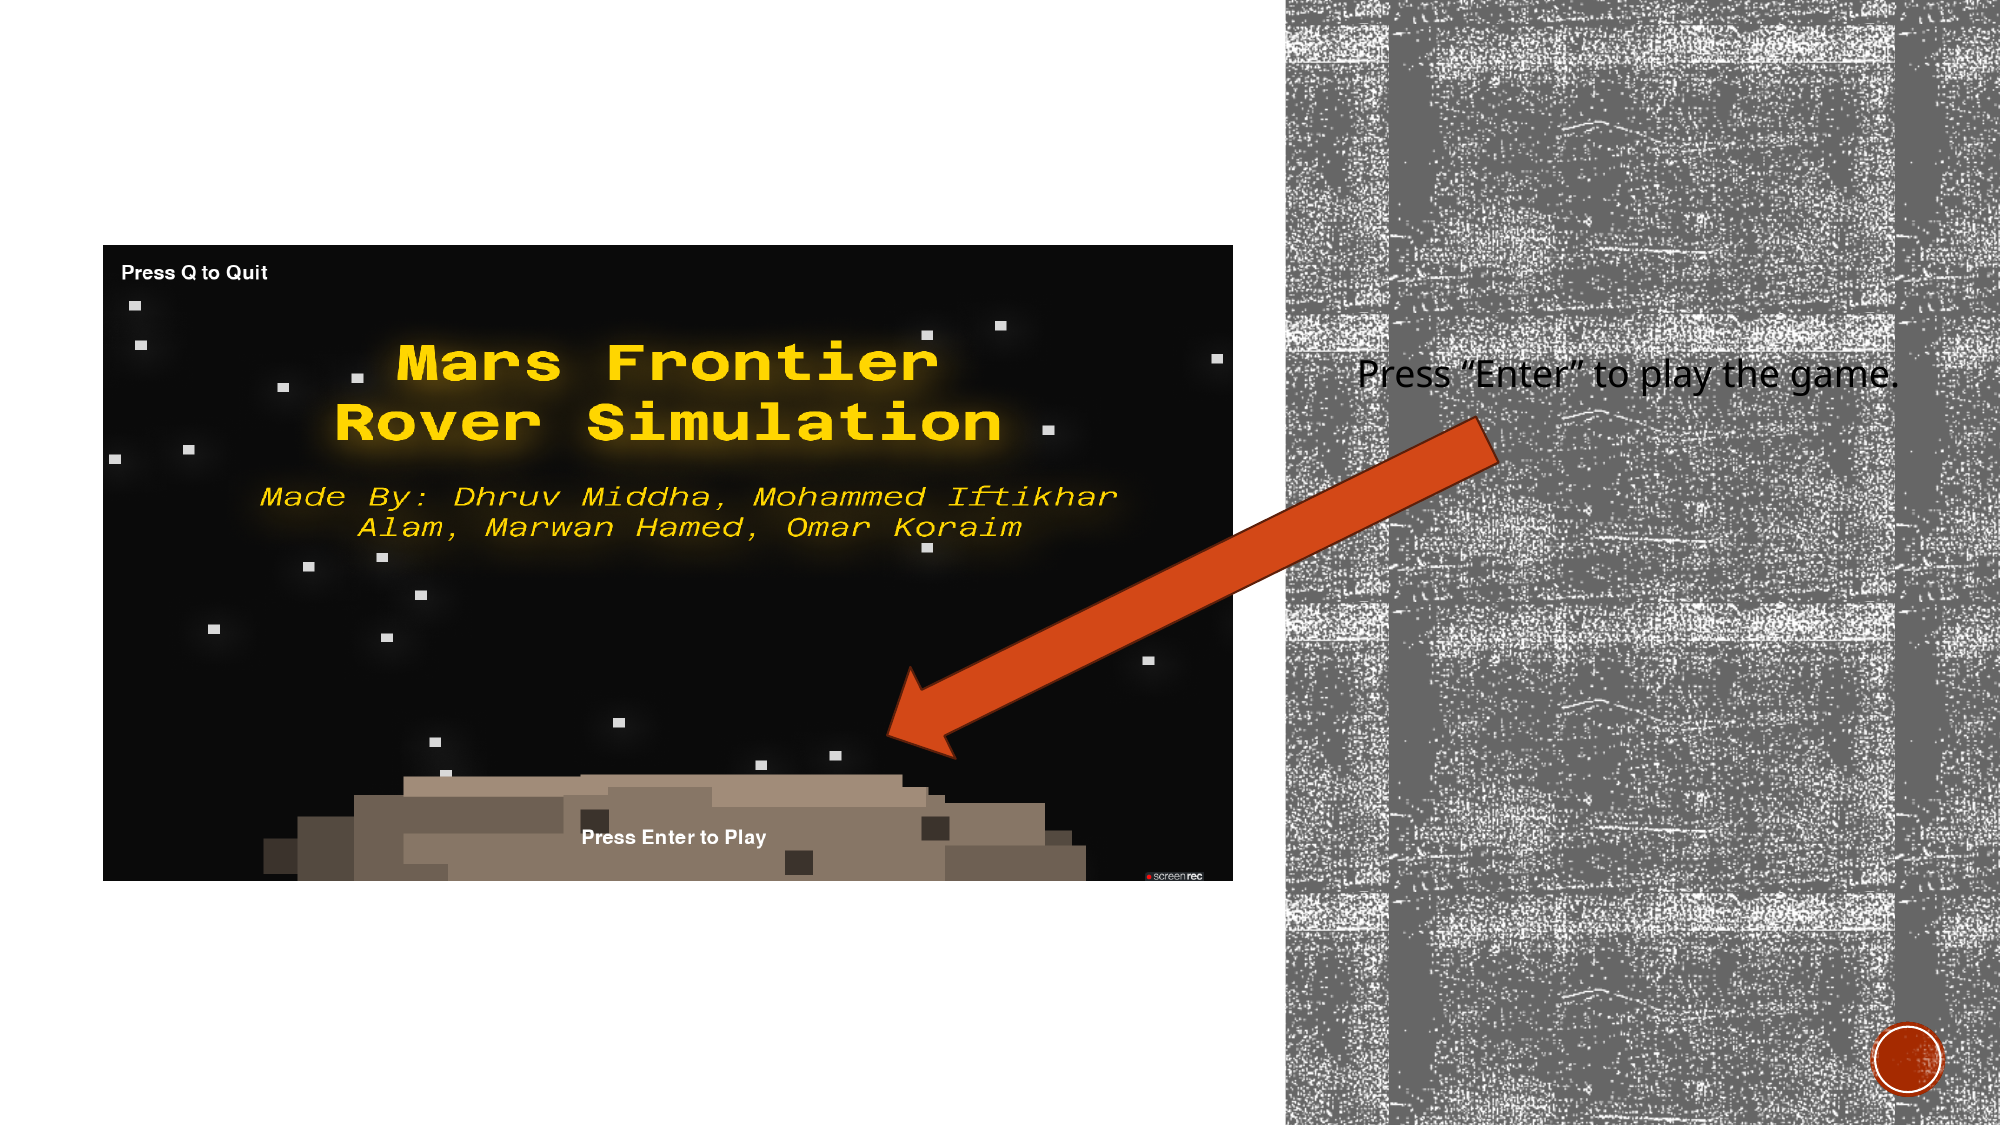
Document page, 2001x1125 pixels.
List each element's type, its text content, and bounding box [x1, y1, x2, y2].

text_box [1284, 0, 2000, 1125]
list Press “Enter” to play the game. [1338, 348, 1920, 1013]
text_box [1872, 1024, 1943, 1095]
picture [103, 245, 1233, 881]
text_box [1234, 415, 1500, 595]
